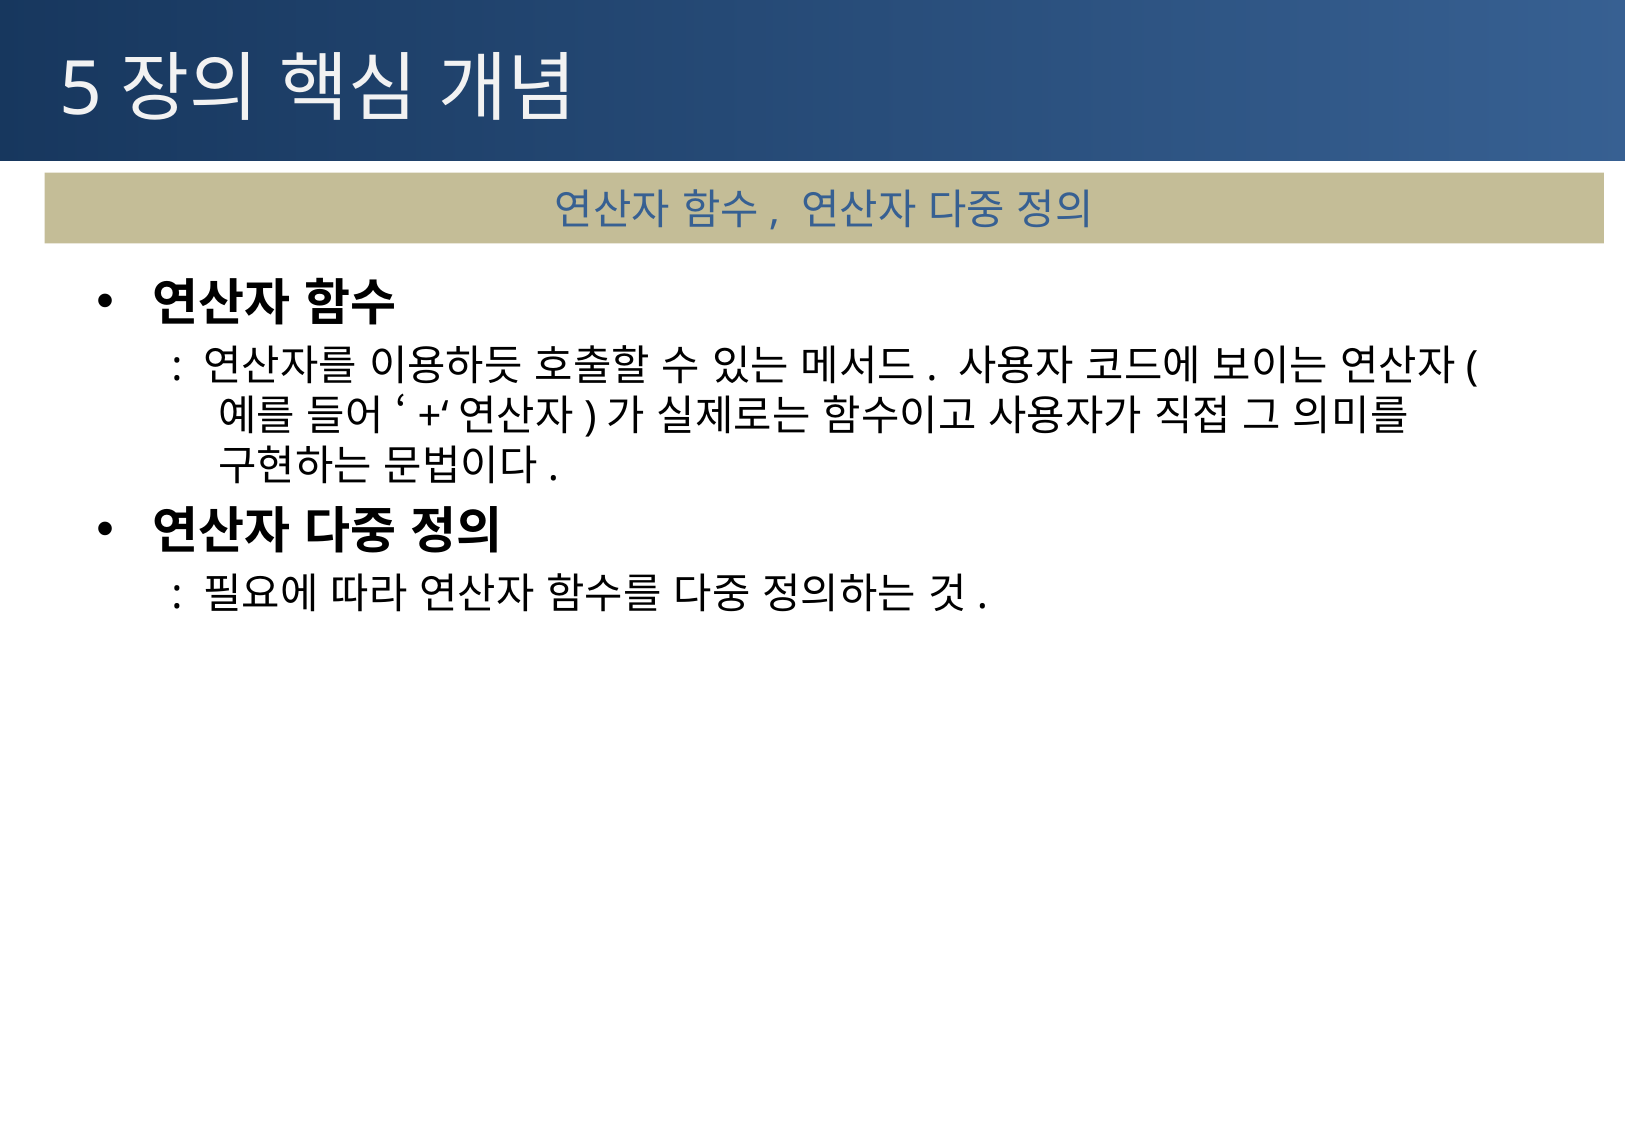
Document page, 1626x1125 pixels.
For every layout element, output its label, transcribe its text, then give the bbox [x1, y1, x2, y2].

title 5장의 핵심 개념 [44, 19, 1604, 149]
list 연산자 함수 : 연산자를 이용하듯 호출할 수 있는 메서드. 사용자 코드에 보이는 연산자(예를 들어 ‘+‘연산자)가 실제로는 함수이고 사용자가 직접 그 의미를 구현하는 문법이다. 연산자 다중 정의 : 필요에 따라 연산자 함수를 다중 정의하는 것. [81, 262, 1544, 1005]
list 연산자 함수, 연산자 다중 정의 [44, 172, 1604, 244]
